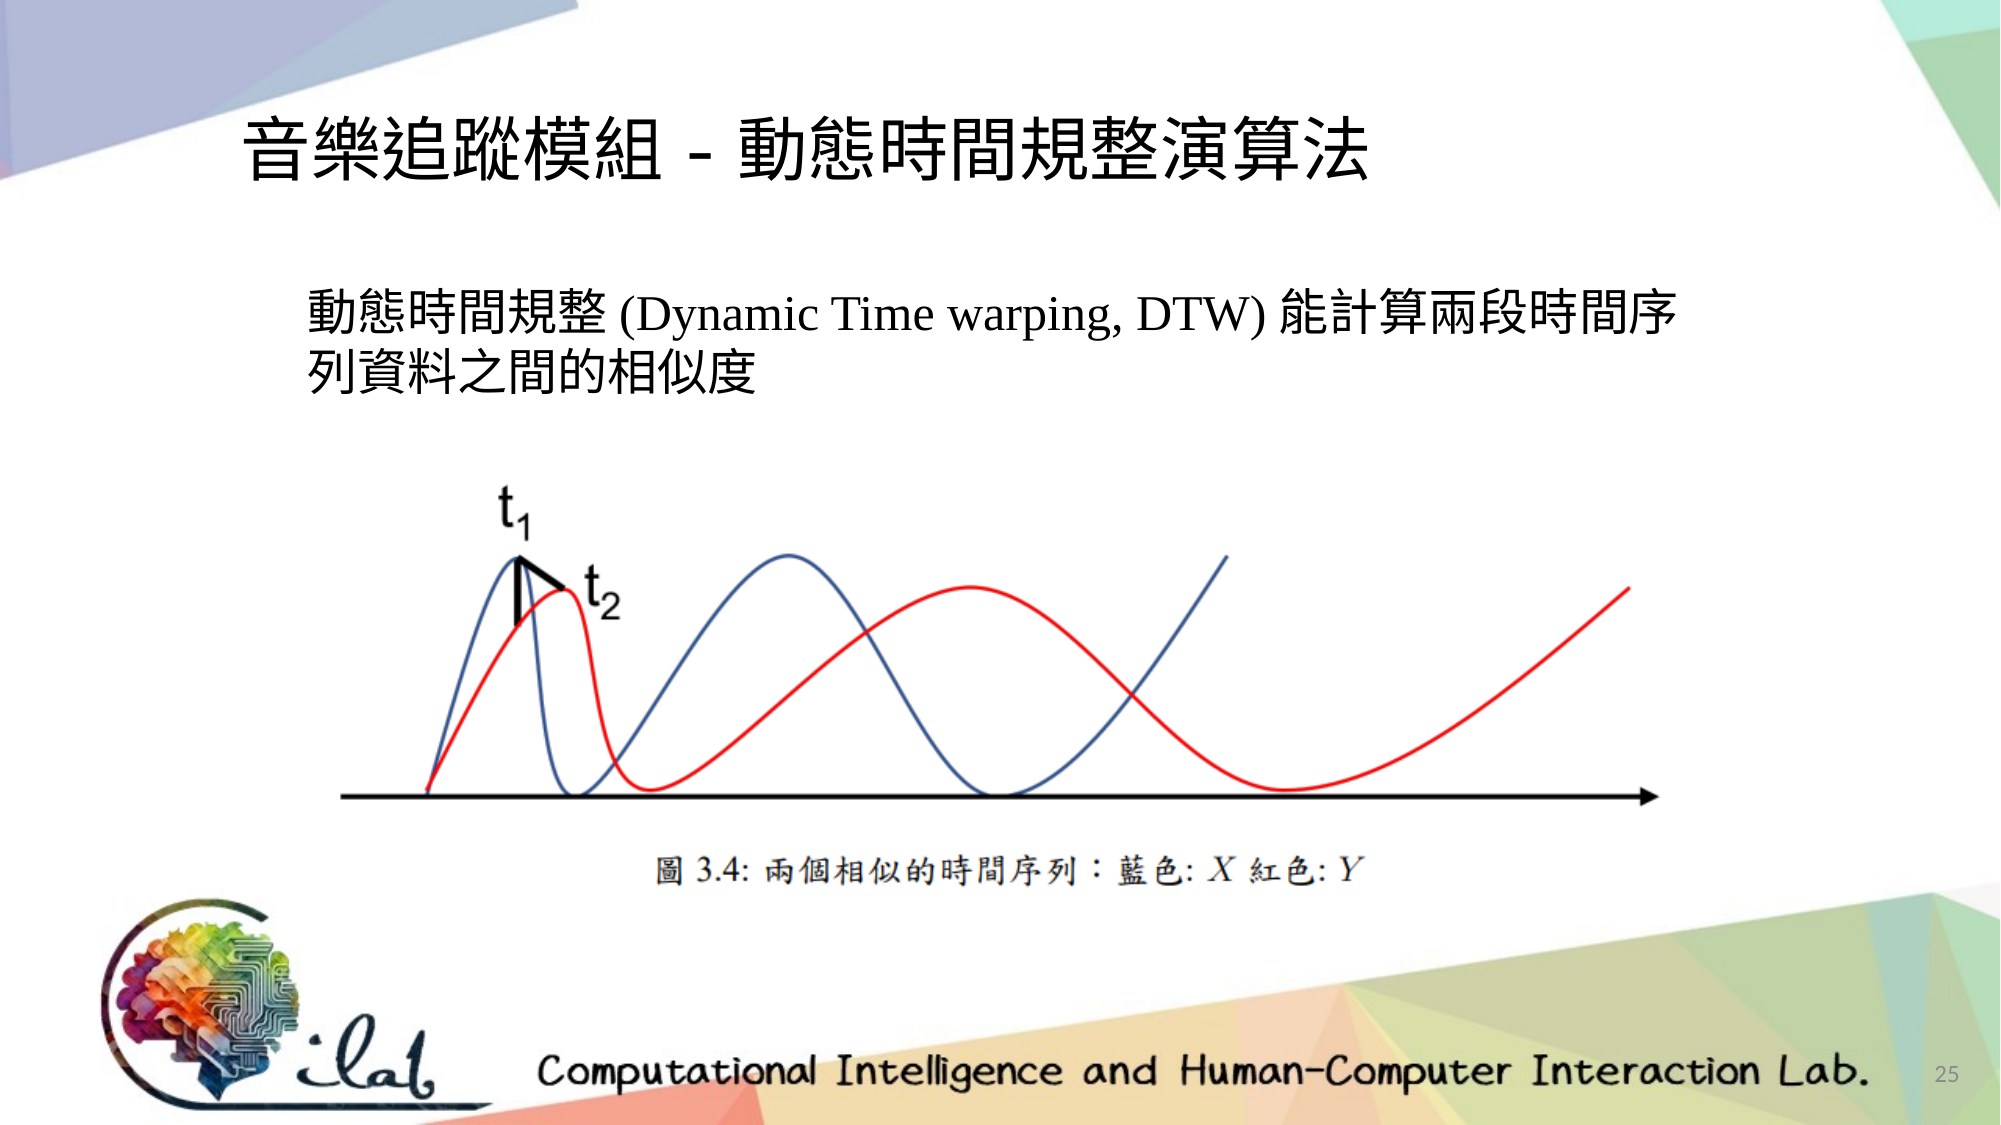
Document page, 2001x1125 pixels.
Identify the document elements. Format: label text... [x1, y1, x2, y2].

slide_number 25 [1524, 1042, 1975, 1103]
text_box 音樂追蹤模組-動態時間規整演算法 [208, 88, 1404, 199]
text_box 動態時間規整(Dynamic Time warping, DTW)能計算兩段時間序列資料之間的相似度 [292, 272, 1708, 408]
picture [0, 0, 2001, 1125]
